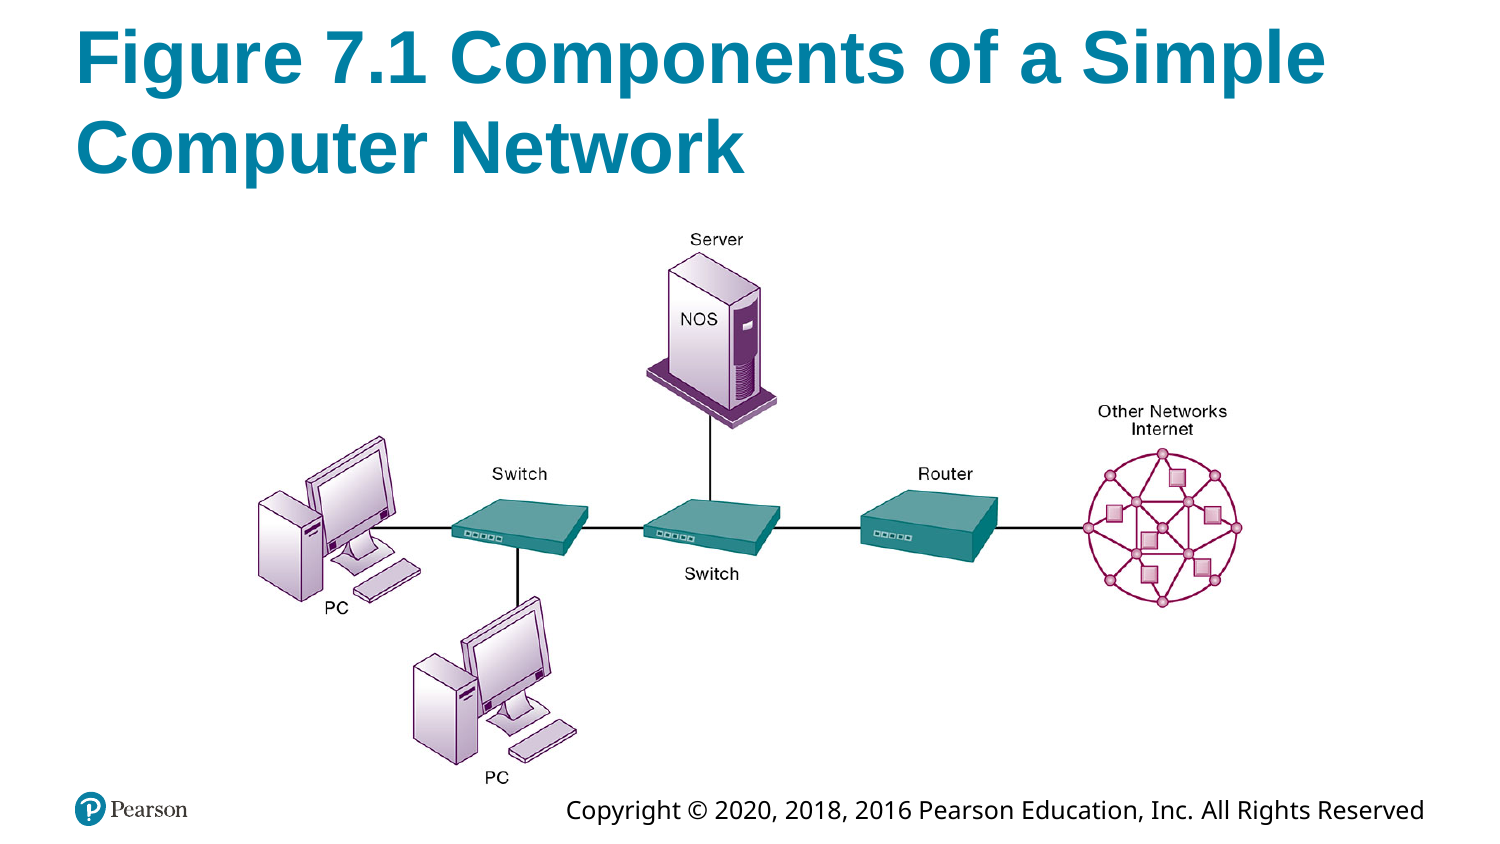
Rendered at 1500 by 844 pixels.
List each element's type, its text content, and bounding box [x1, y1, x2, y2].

title Figure 7.1 Components of a Simple Computer Network [75, 8, 1425, 189]
picture [254, 229, 1246, 787]
